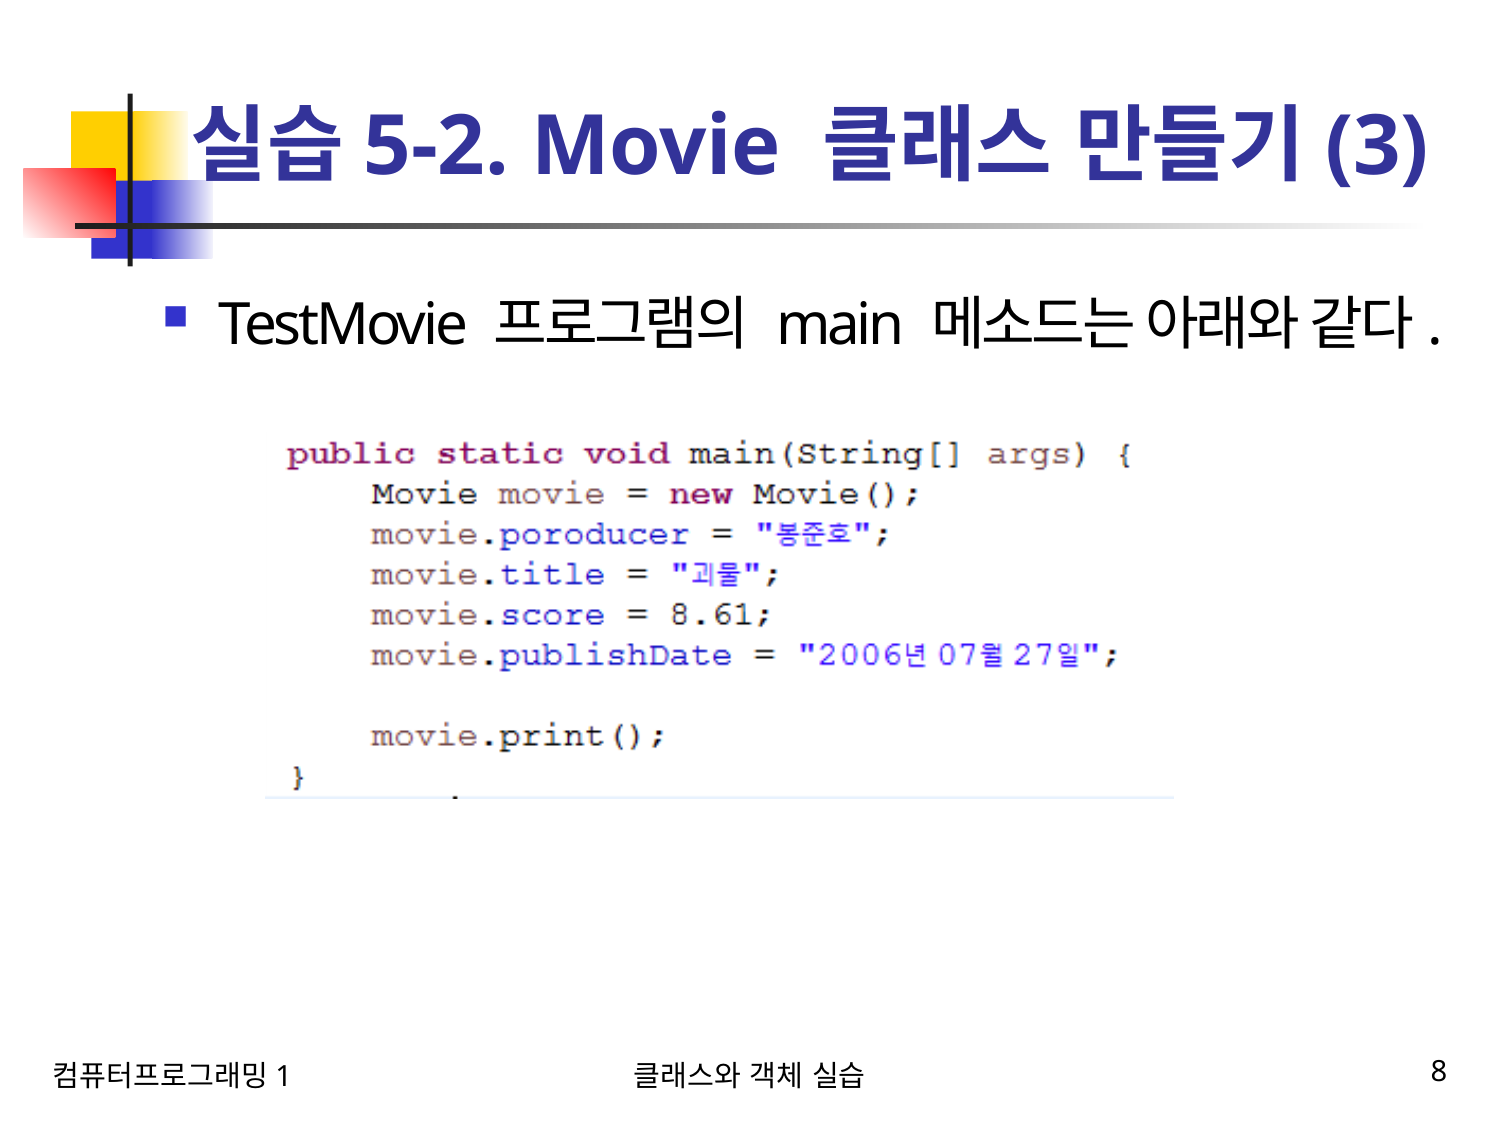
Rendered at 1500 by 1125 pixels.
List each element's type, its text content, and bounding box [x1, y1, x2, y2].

picture [265, 432, 1174, 799]
slide_number 컴퓨터프로그래밍1 [37, 1024, 385, 1101]
title 실습5-2. Movie 클래스 만들기(3) [175, 35, 1468, 200]
slide_number 8 [1149, 1024, 1463, 1101]
list TestMovie 프로그램의 main 메소드는 아래와 같다. [147, 257, 1469, 1006]
footer 클래스와 객체 실습 [480, 1024, 1020, 1101]
